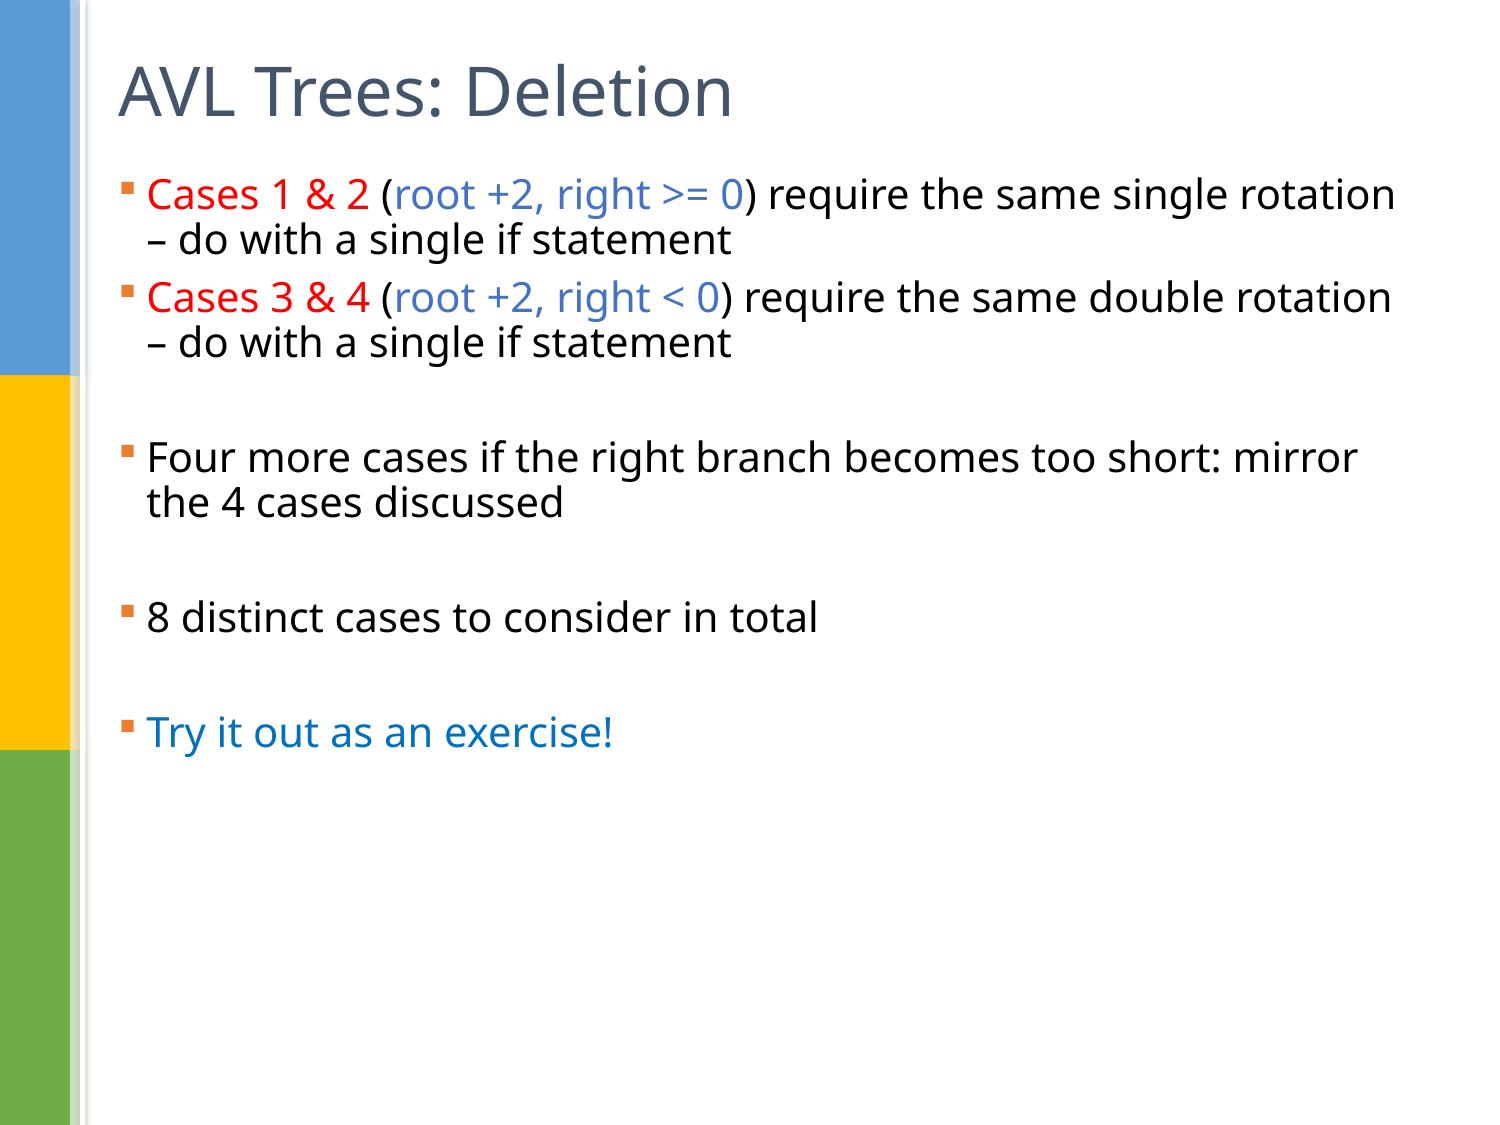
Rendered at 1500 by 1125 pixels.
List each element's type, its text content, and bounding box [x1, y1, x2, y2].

title AVL Trees: Deletion [103, 38, 1397, 141]
list Cases 1 & 2 (root +2, right >= 0) require the same single rotation – do with a single if statement Cases 3 & 4 (root +2, right < 0) require the same double rotation – do with a single if statement Four more cases if the right branch becomes too short: mirror the 4 cases discussed 8 distinct cases to consider in total Try it out as an exercise! [103, 166, 1433, 950]
